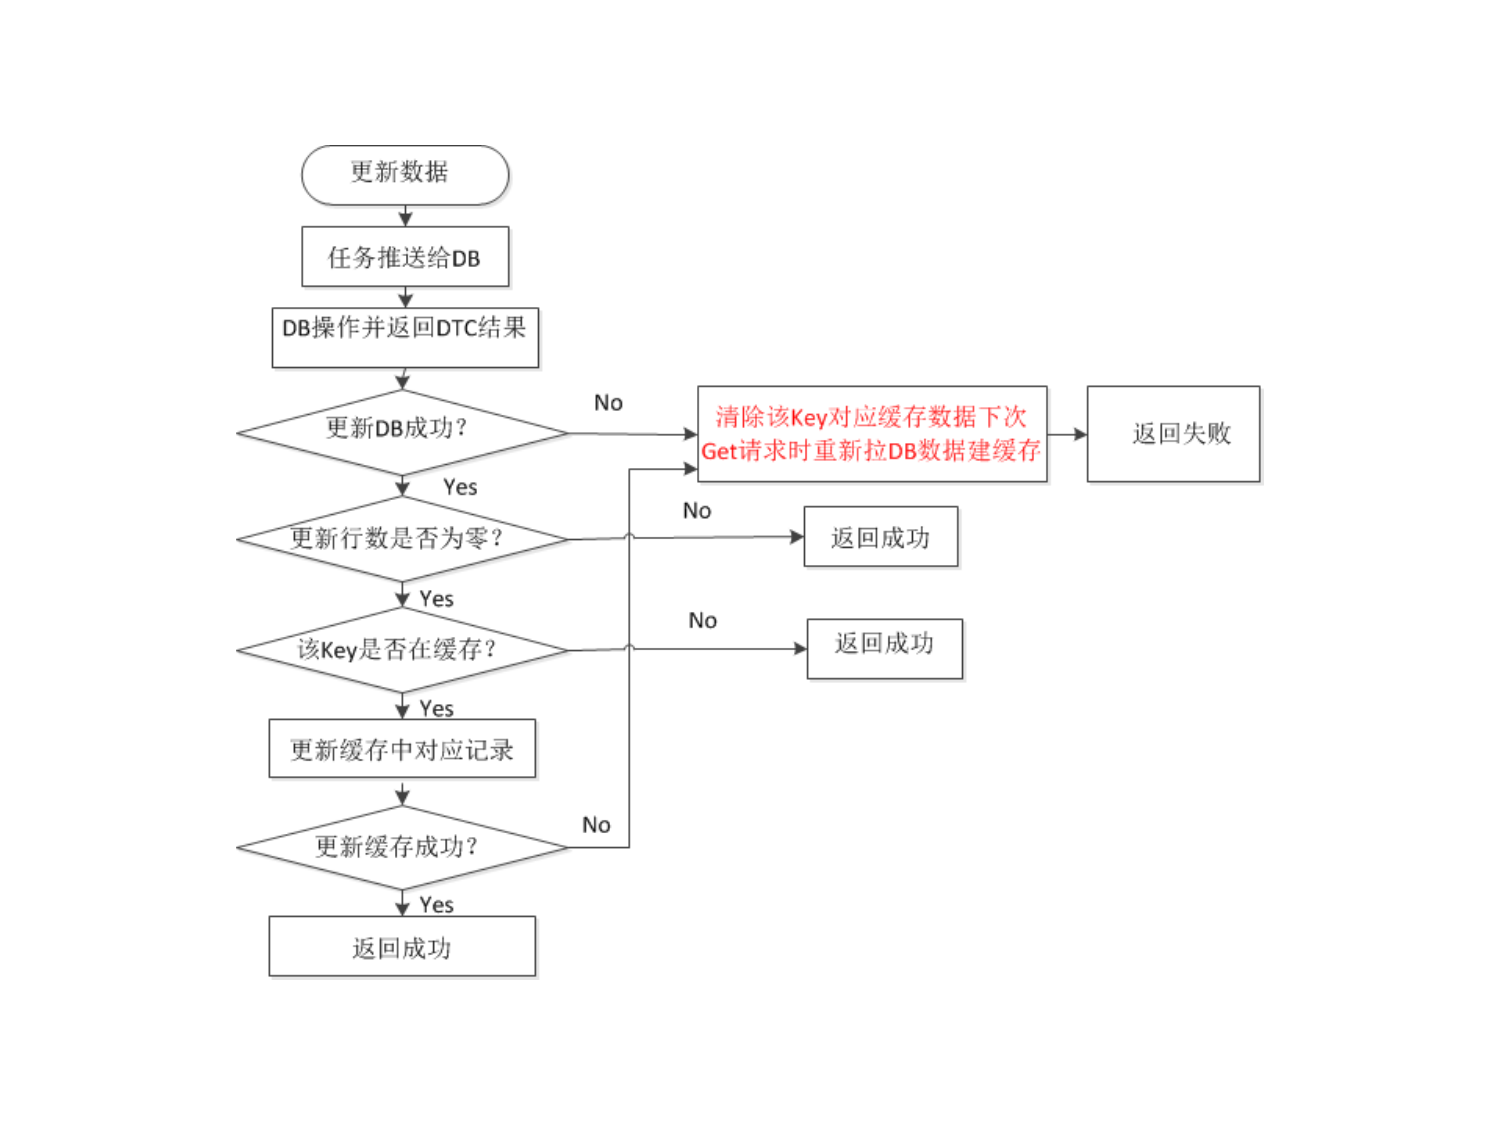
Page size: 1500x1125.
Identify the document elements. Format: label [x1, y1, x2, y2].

picture [236, 145, 1264, 980]
